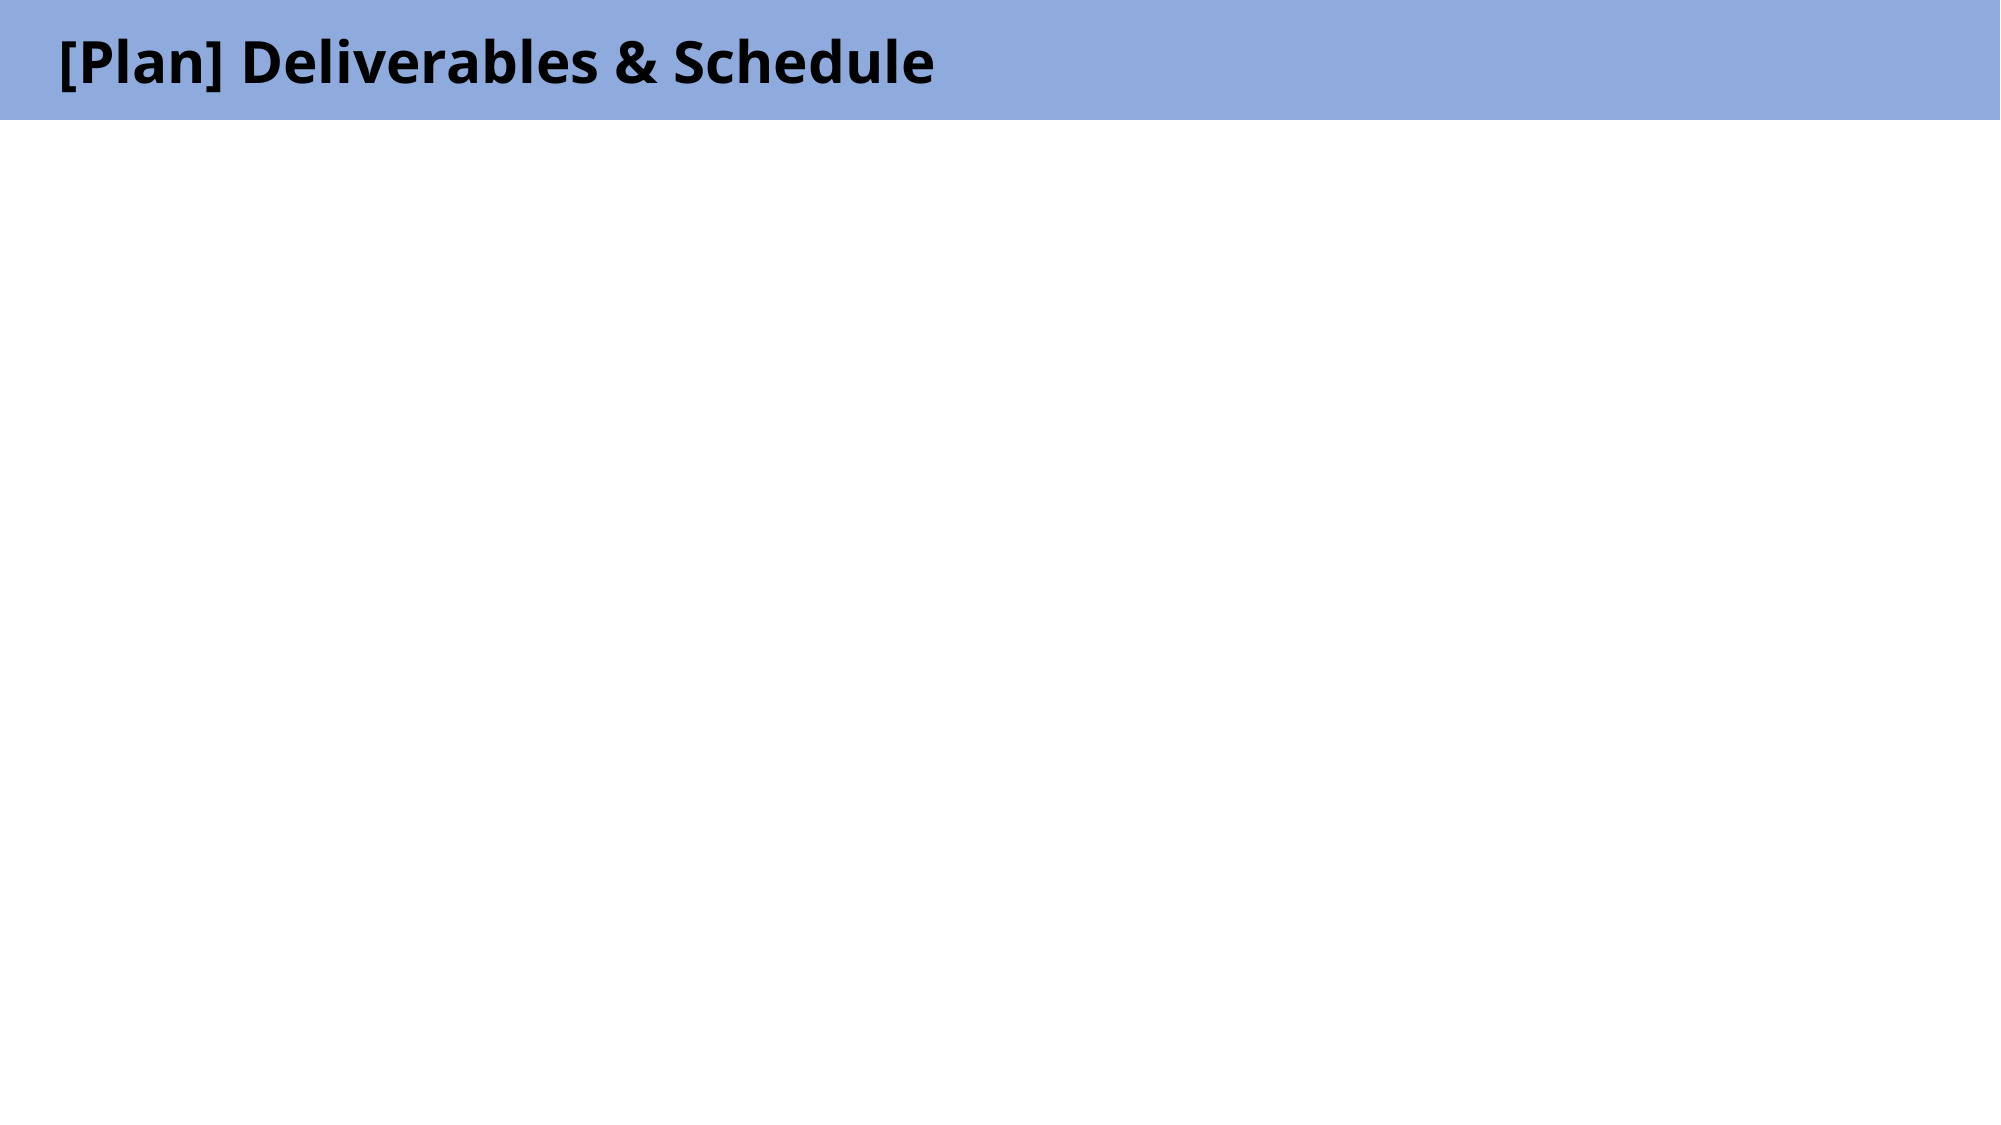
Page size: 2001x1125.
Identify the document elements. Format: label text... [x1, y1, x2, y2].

text_box [Plan] Deliverables & Schedule [0, 0, 2000, 121]
